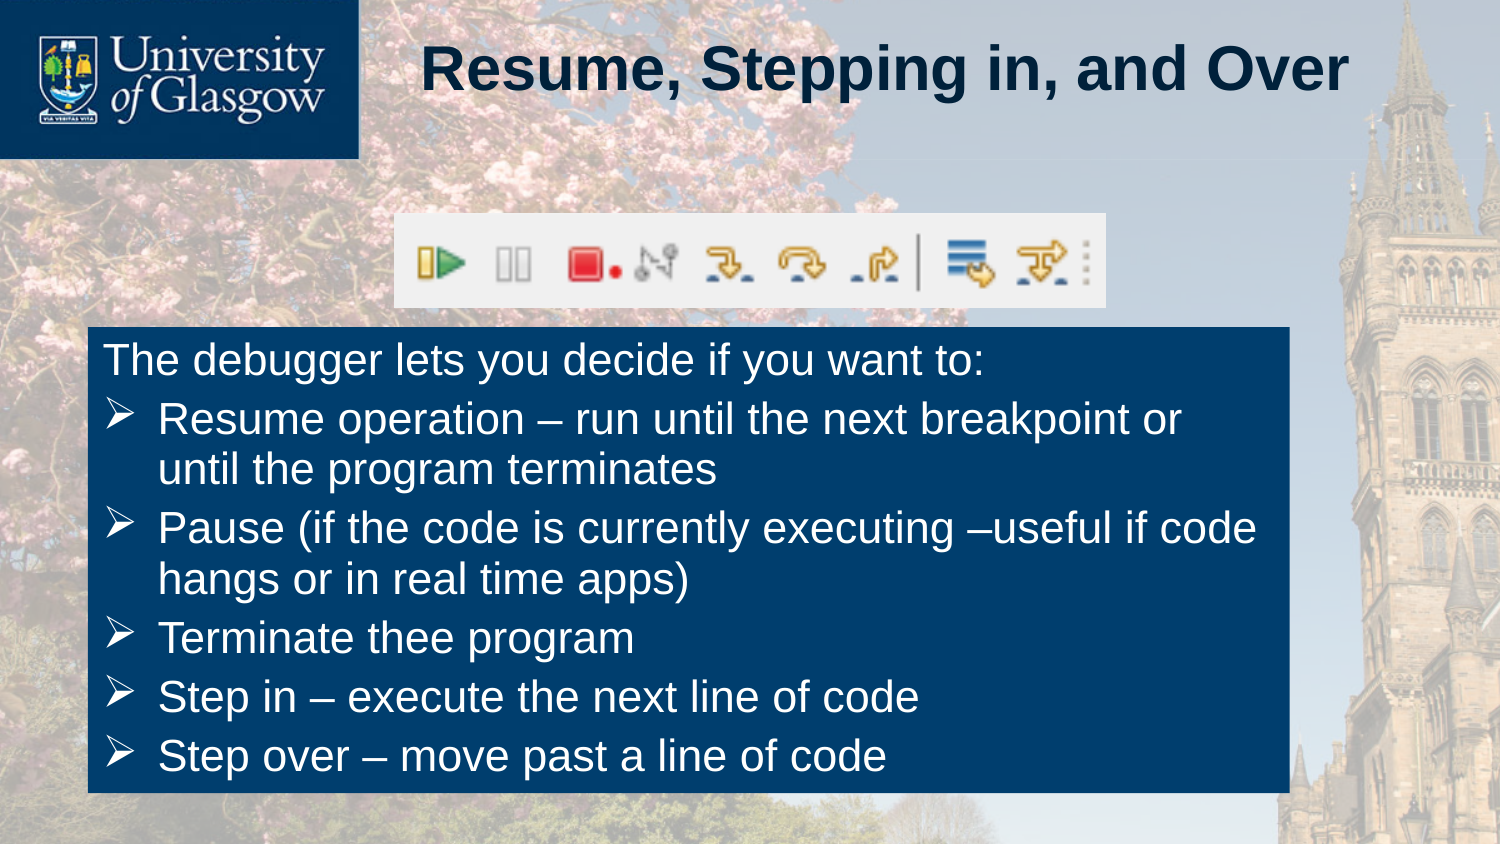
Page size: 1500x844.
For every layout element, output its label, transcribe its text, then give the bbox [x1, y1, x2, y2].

title Resume, Stepping in, and Over [405, 29, 1375, 113]
picture [0, 0, 358, 159]
picture [394, 213, 1106, 308]
list The debugger lets you decide if you want to: Resume operation – run until the next breakpoint or until the program terminates Pause (if the code is currently executing –useful if code hangs or in real time apps) Terminate thee program Step in – execute the next line of code Step over – move past a line of code [87, 327, 1290, 794]
